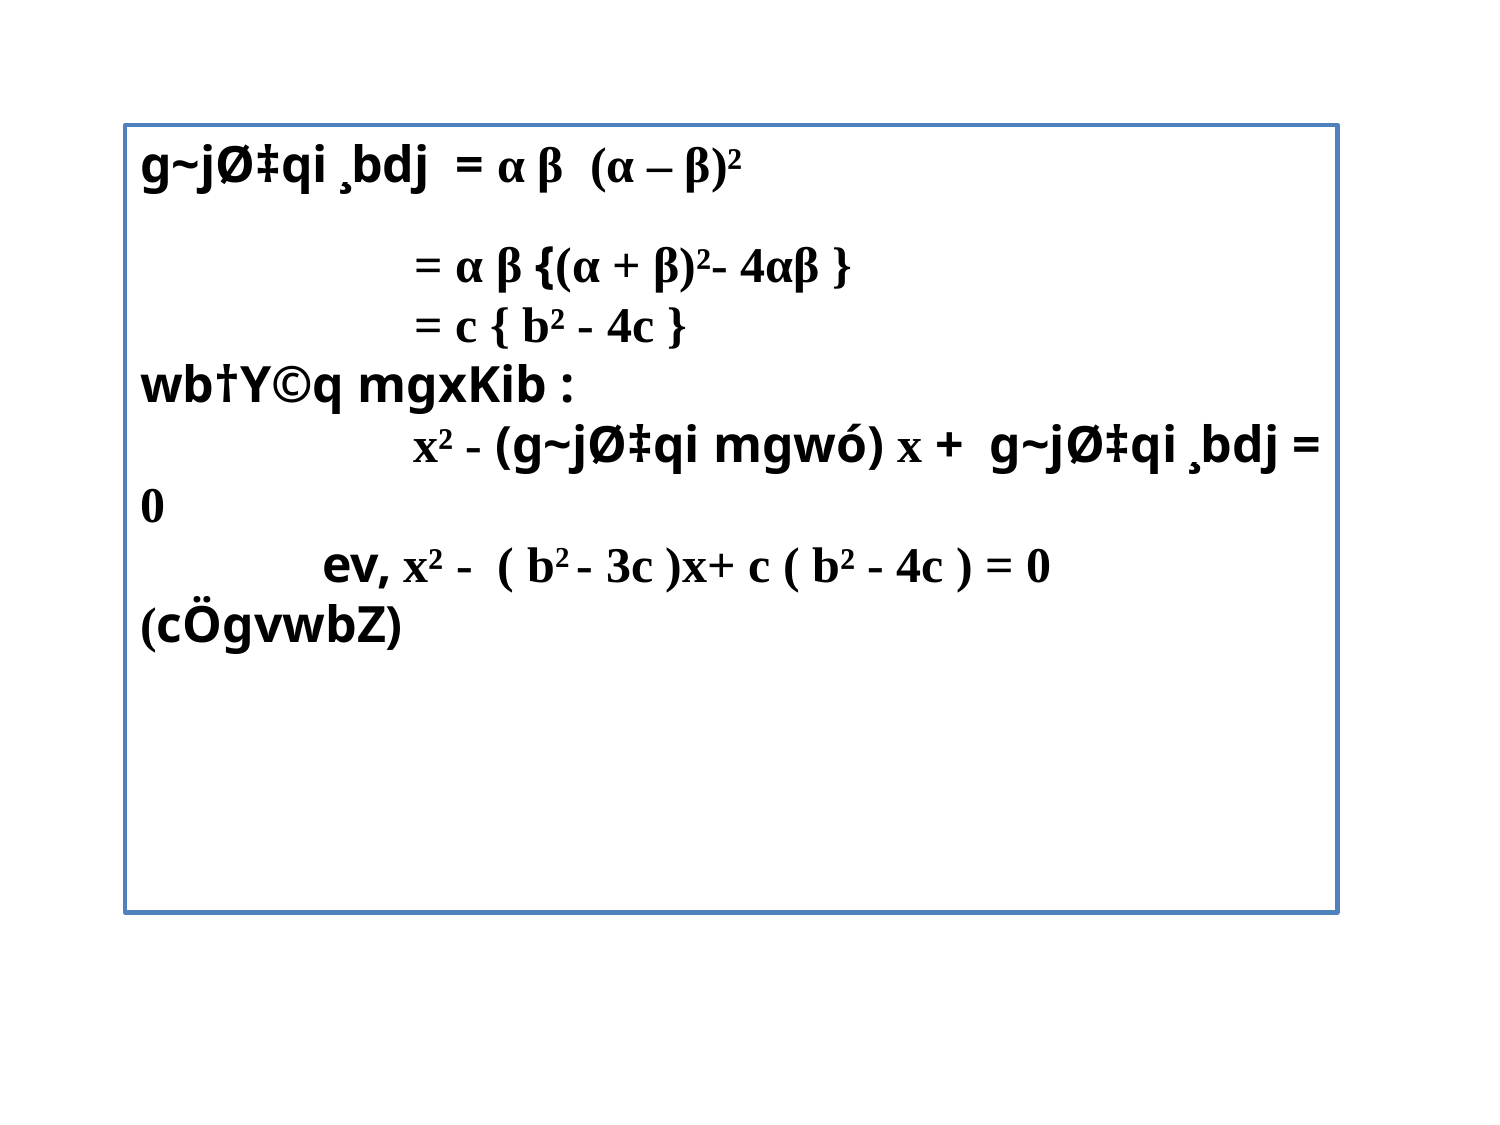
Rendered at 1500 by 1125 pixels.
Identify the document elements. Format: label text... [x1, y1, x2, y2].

subtitle g~jØ‡qi ¸bdj = α β (α – β)² = α β {(α + β)²- 4αβ } = c { b² - 4c } wb†Y©q mgxKib : x² - (g~jØ‡qi mgwó) x + g~jØ‡qi ¸bdj = 0 ev, x² - ( b2 - 3c )x+ c ( b² - 4c ) = 0 (cÖgvwbZ) [123, 123, 1340, 915]
